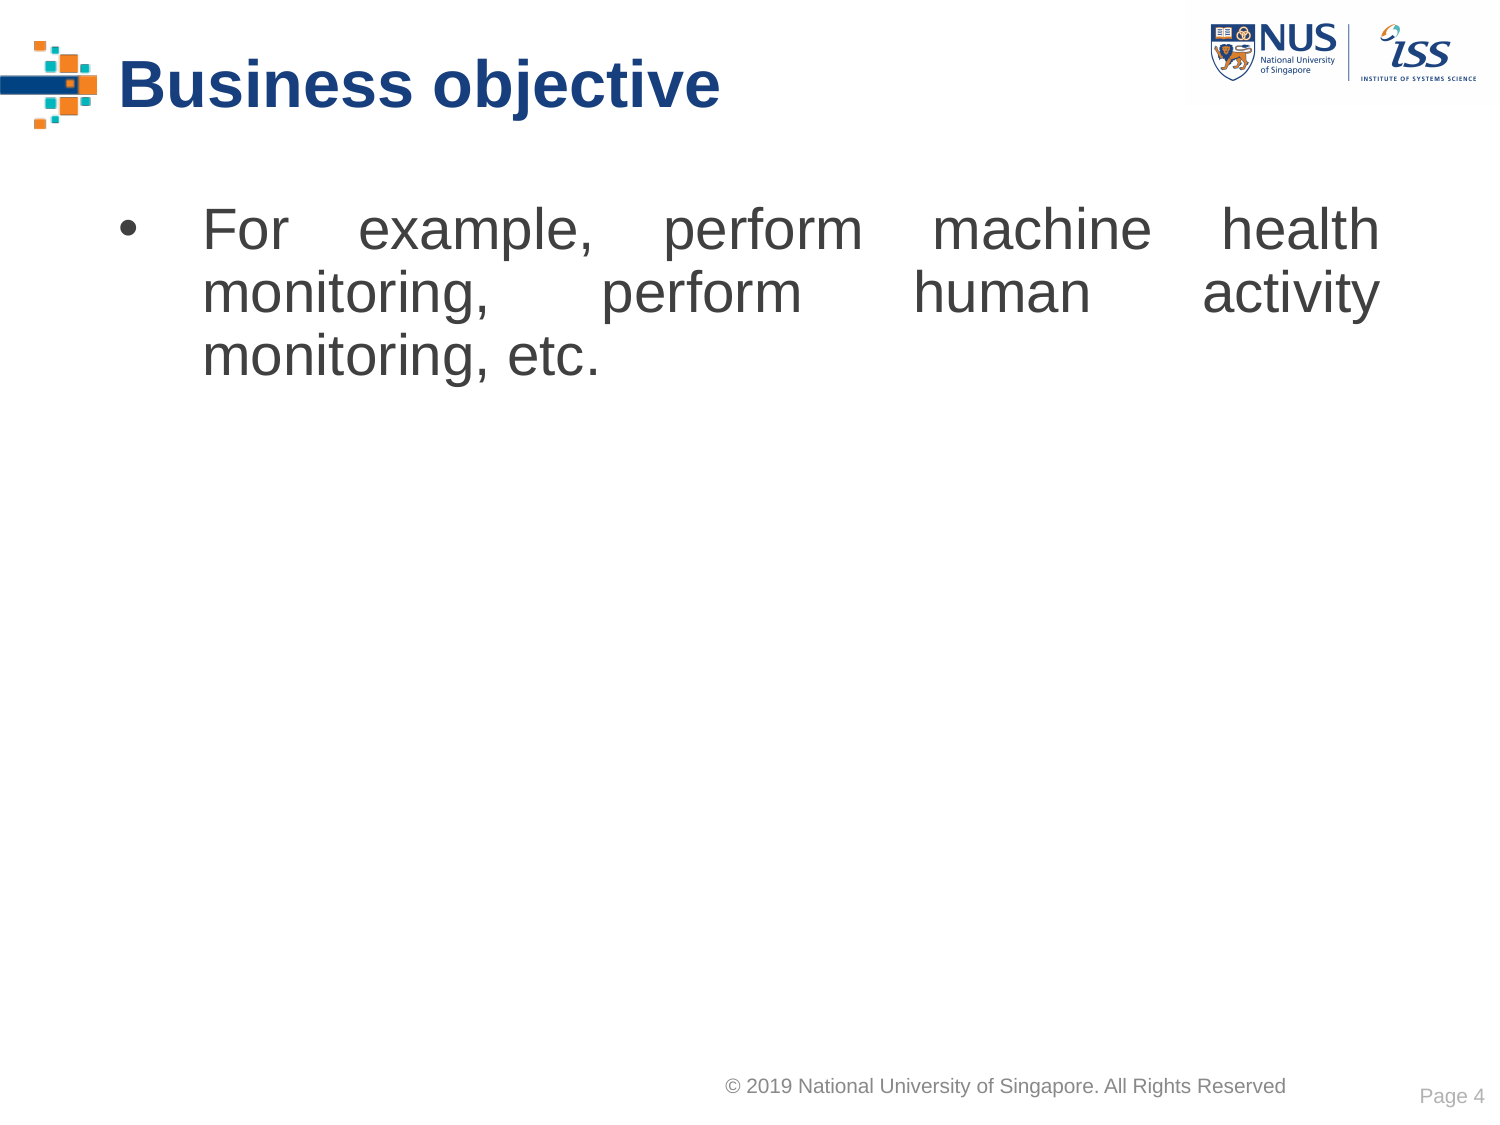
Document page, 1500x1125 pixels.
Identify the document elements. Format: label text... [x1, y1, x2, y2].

slide_number Page 4 [1312, 1065, 1500, 1125]
picture [0, 41, 97, 131]
title Business objective [103, 41, 1186, 131]
list For example, perform machine health monitoring, perform human activity monitoring, etc. [103, 191, 1397, 872]
picture [1185, 0, 1500, 106]
